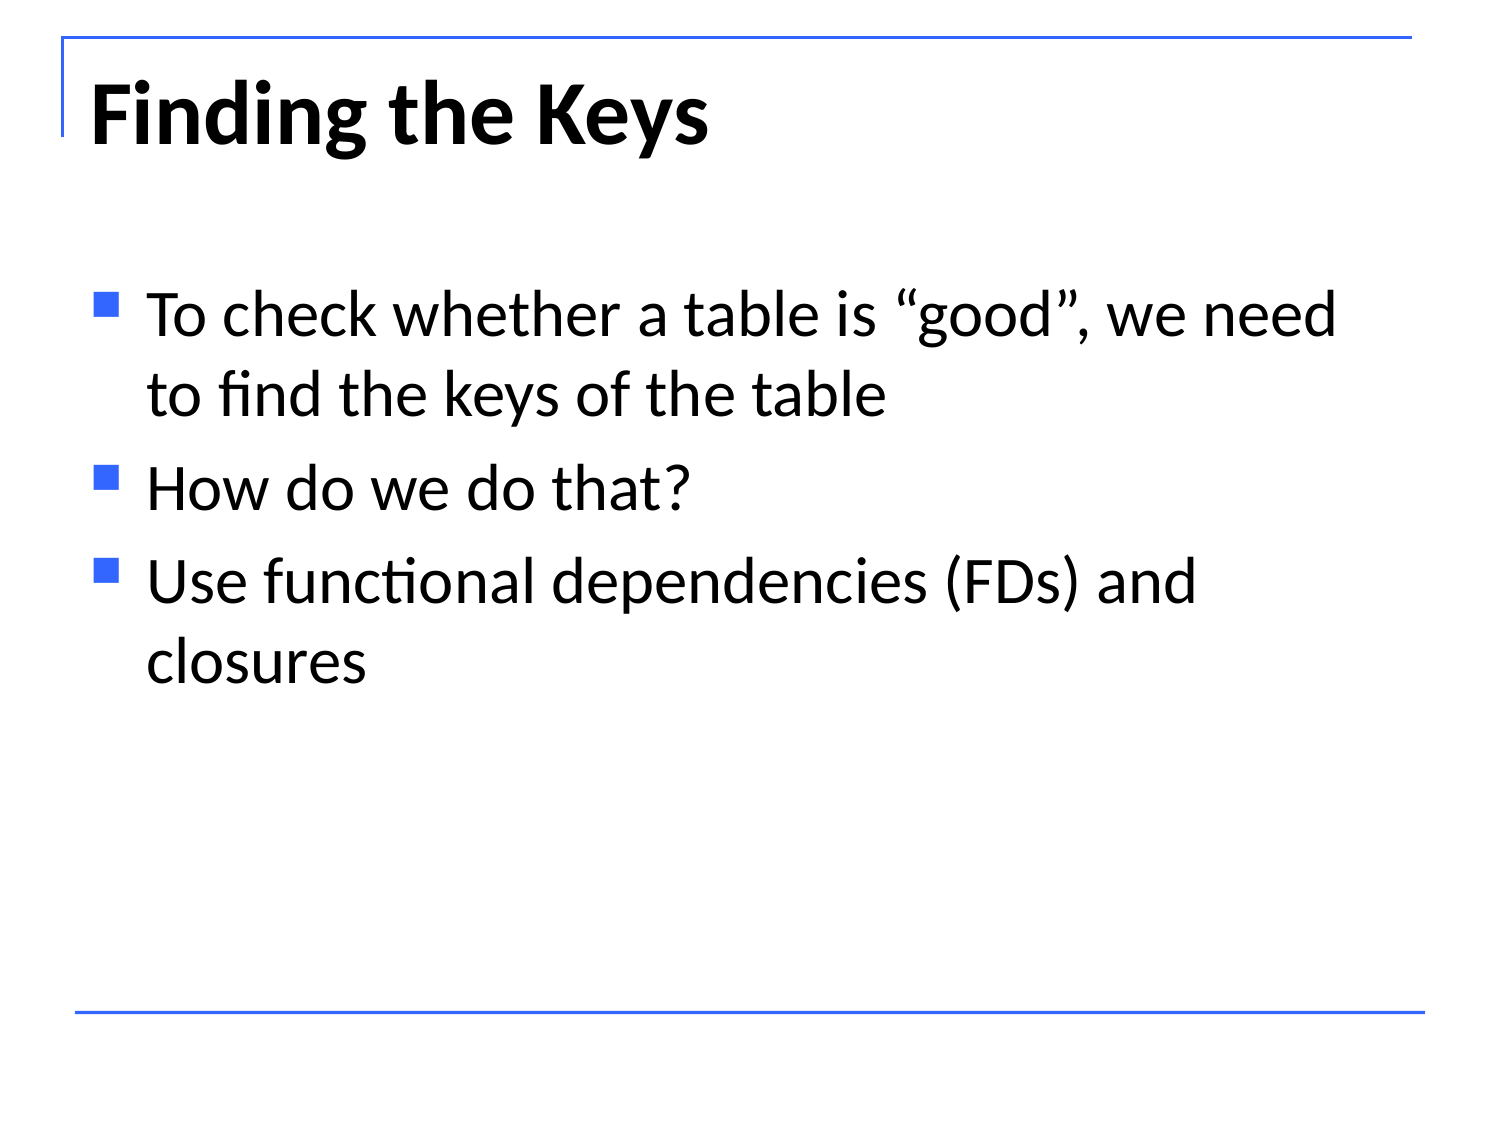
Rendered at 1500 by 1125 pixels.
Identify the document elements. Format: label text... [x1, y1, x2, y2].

list To check whether a table is “good”, we need to find the keys of the table How do we do that? Use functional dependencies (FDs) and closures [74, 262, 1426, 1006]
title Finding the Keys [74, 45, 1426, 233]
